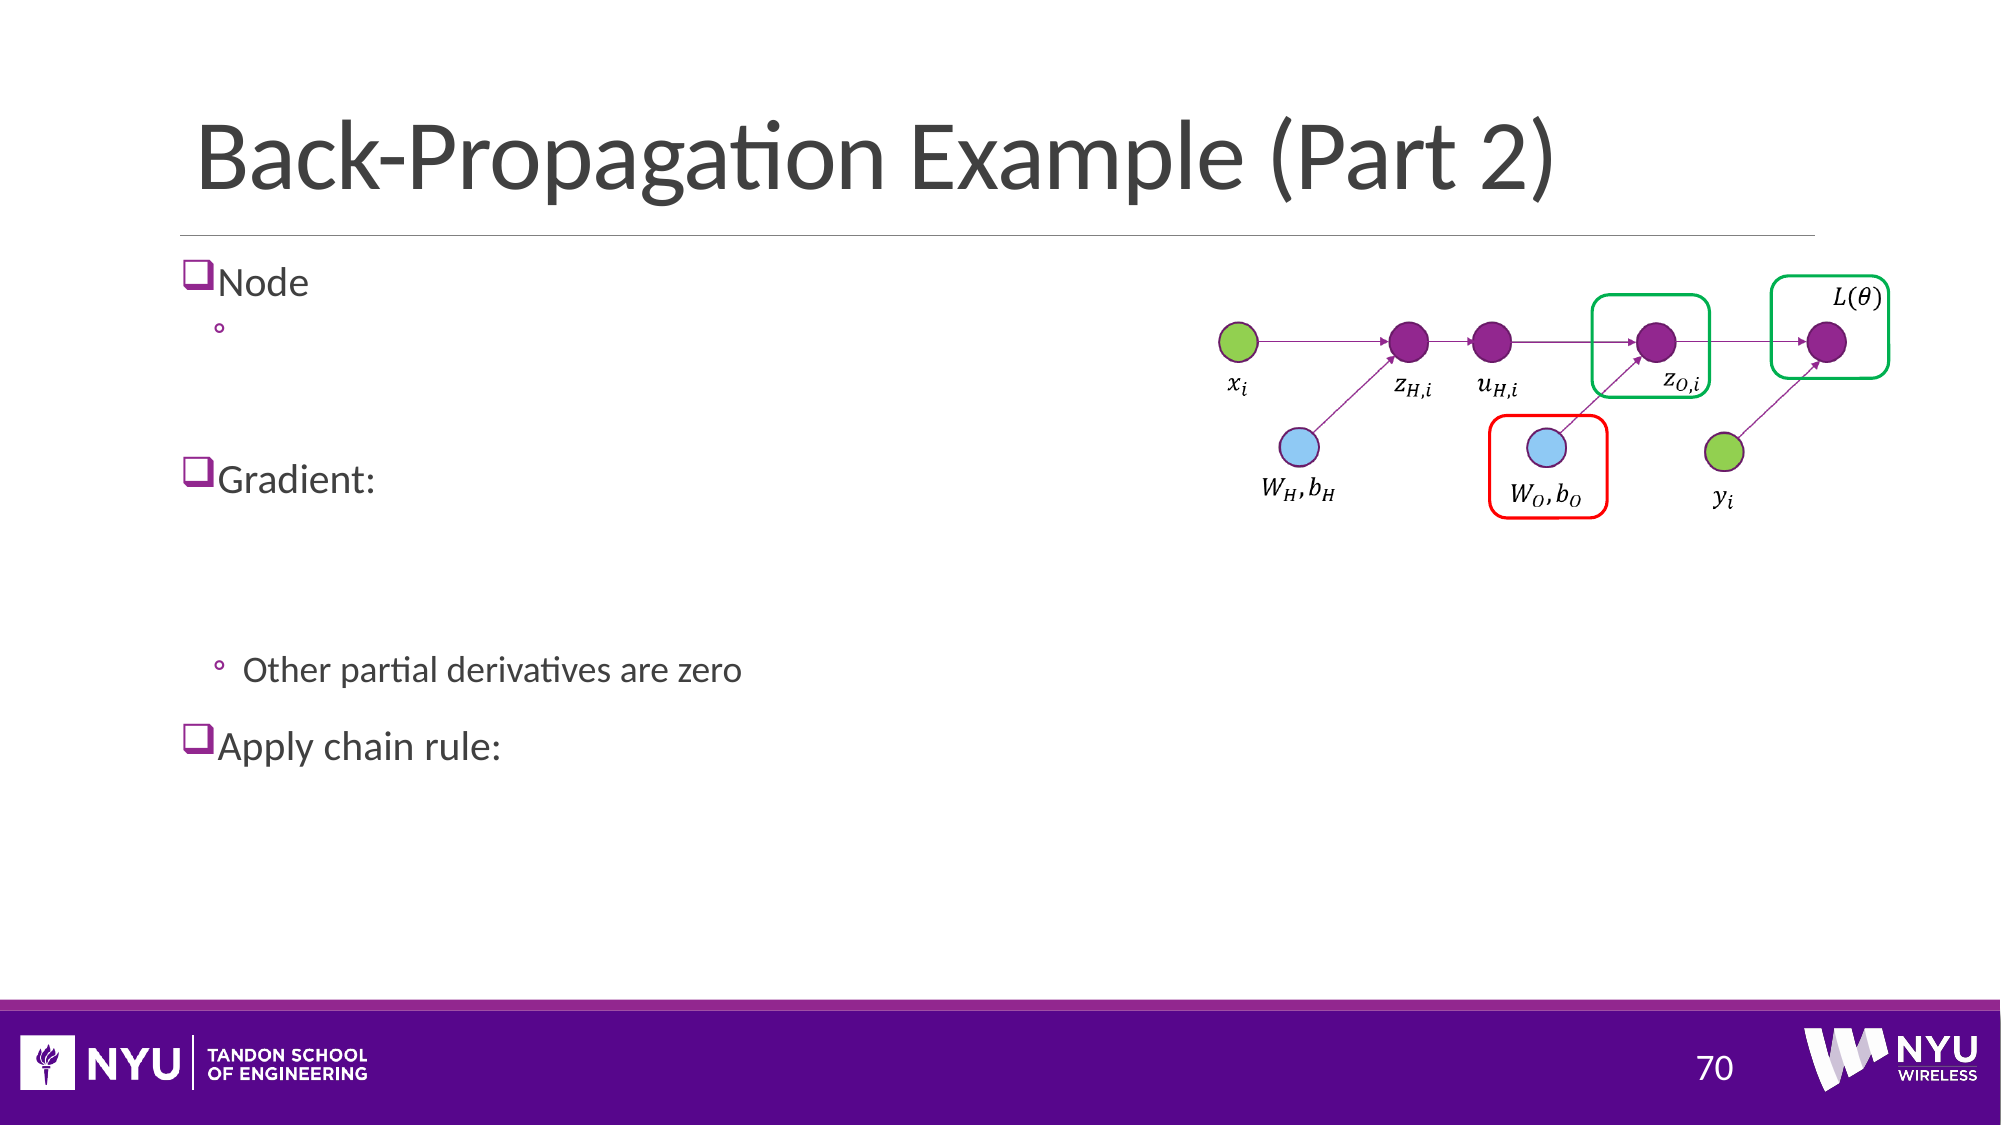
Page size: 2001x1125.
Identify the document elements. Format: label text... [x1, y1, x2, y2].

slide_number 70 [1533, 1035, 1749, 1096]
title Back-Propagation Example (Part 2) [180, 47, 1830, 218]
picture [1213, 275, 1951, 519]
